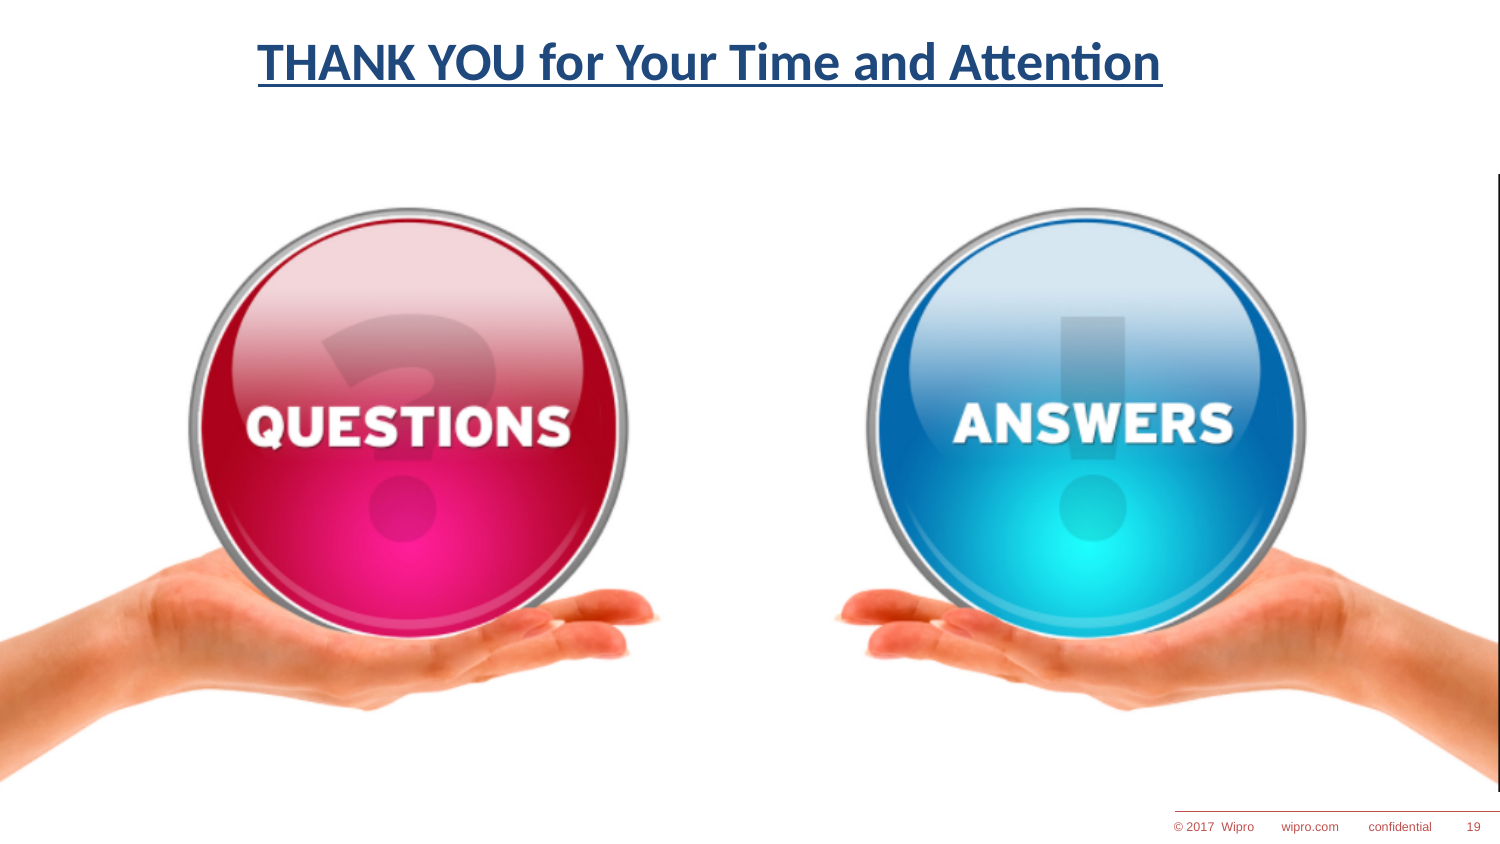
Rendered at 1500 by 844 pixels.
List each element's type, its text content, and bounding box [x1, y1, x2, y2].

picture [0, 174, 1500, 792]
text_box THANK YOU for Your Time and Attention [86, 22, 1335, 146]
